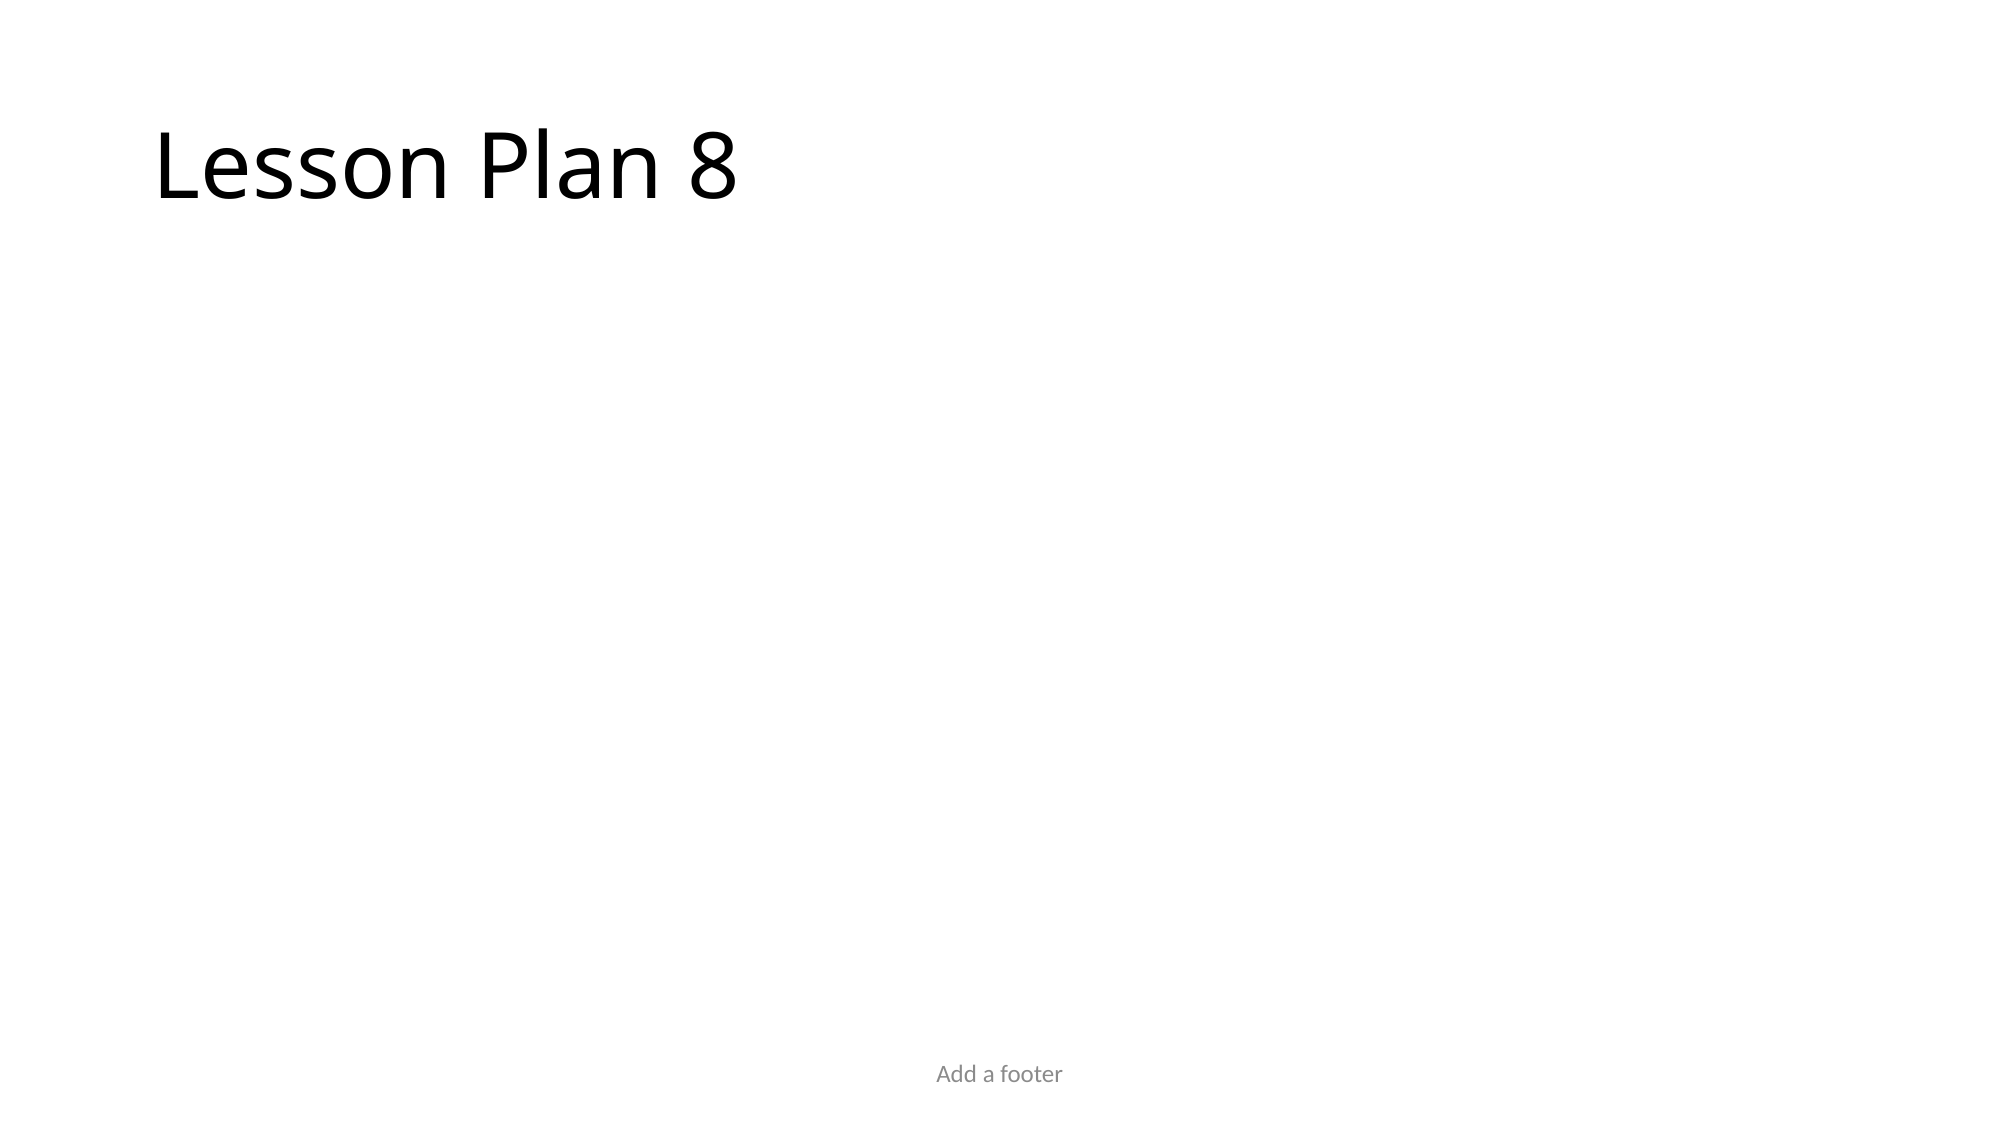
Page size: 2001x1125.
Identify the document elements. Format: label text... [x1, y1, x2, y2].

title Lesson Plan 8 [137, 59, 1863, 278]
footer Add a footer [662, 1042, 1338, 1103]
